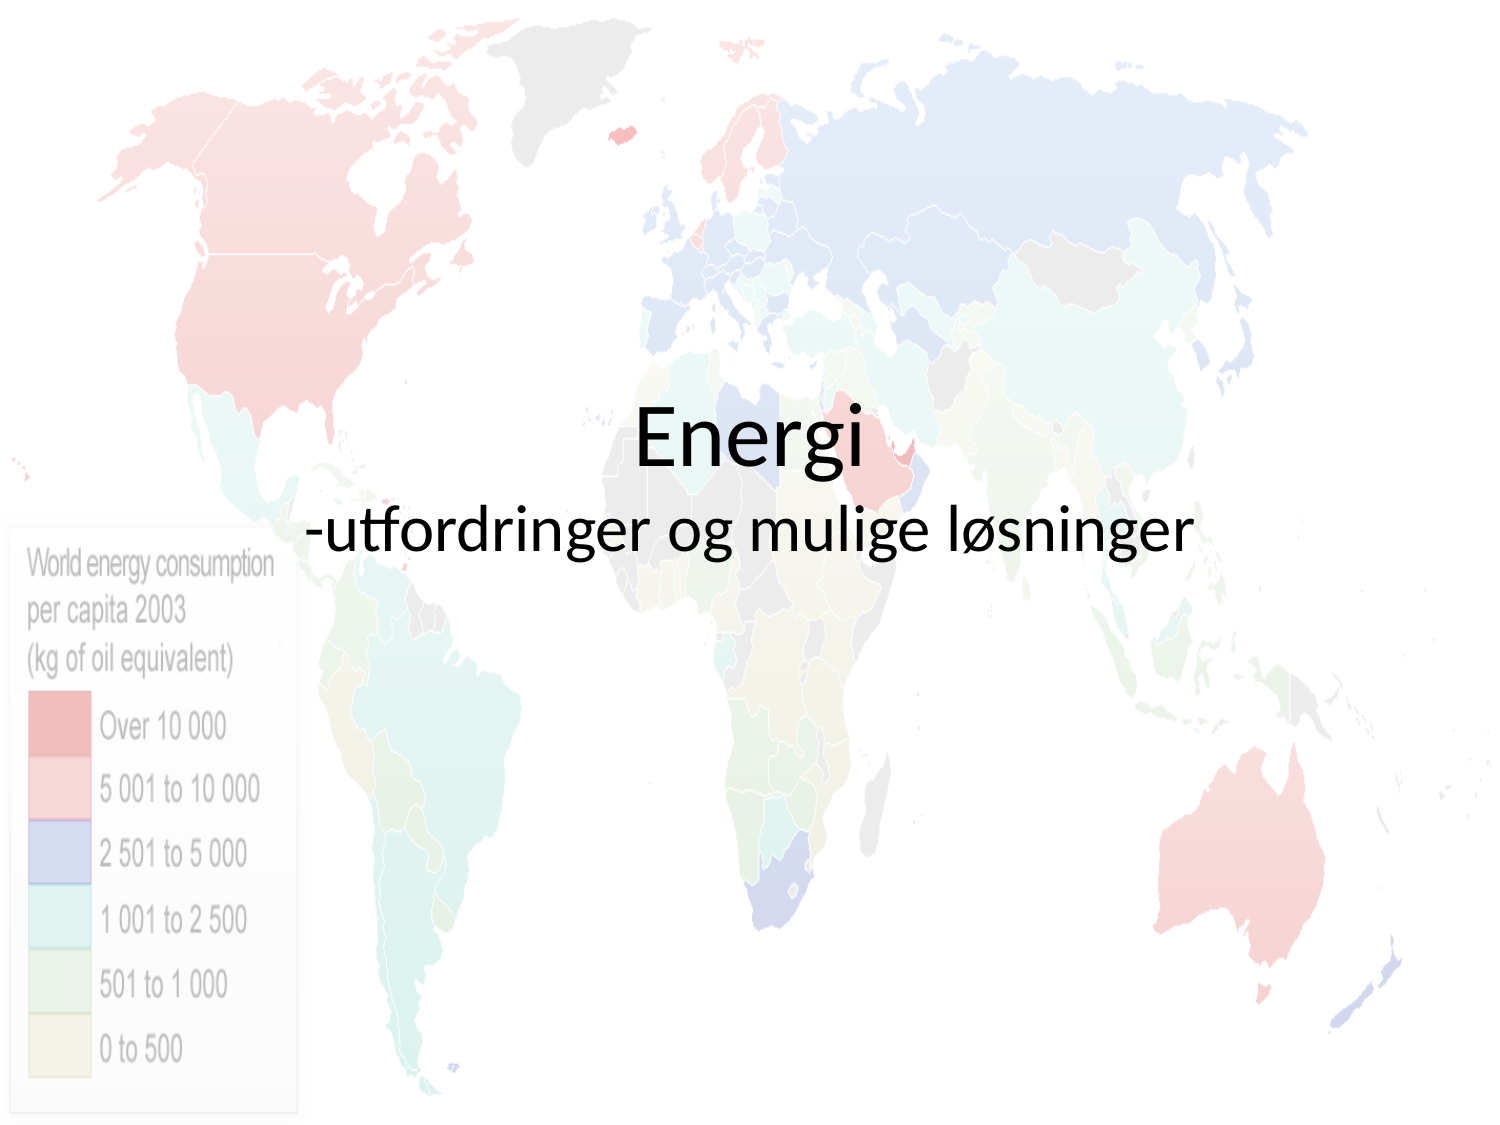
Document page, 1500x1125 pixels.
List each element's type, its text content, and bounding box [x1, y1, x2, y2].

title Energi -utfordringer og mulige løsninger [112, 349, 1388, 591]
